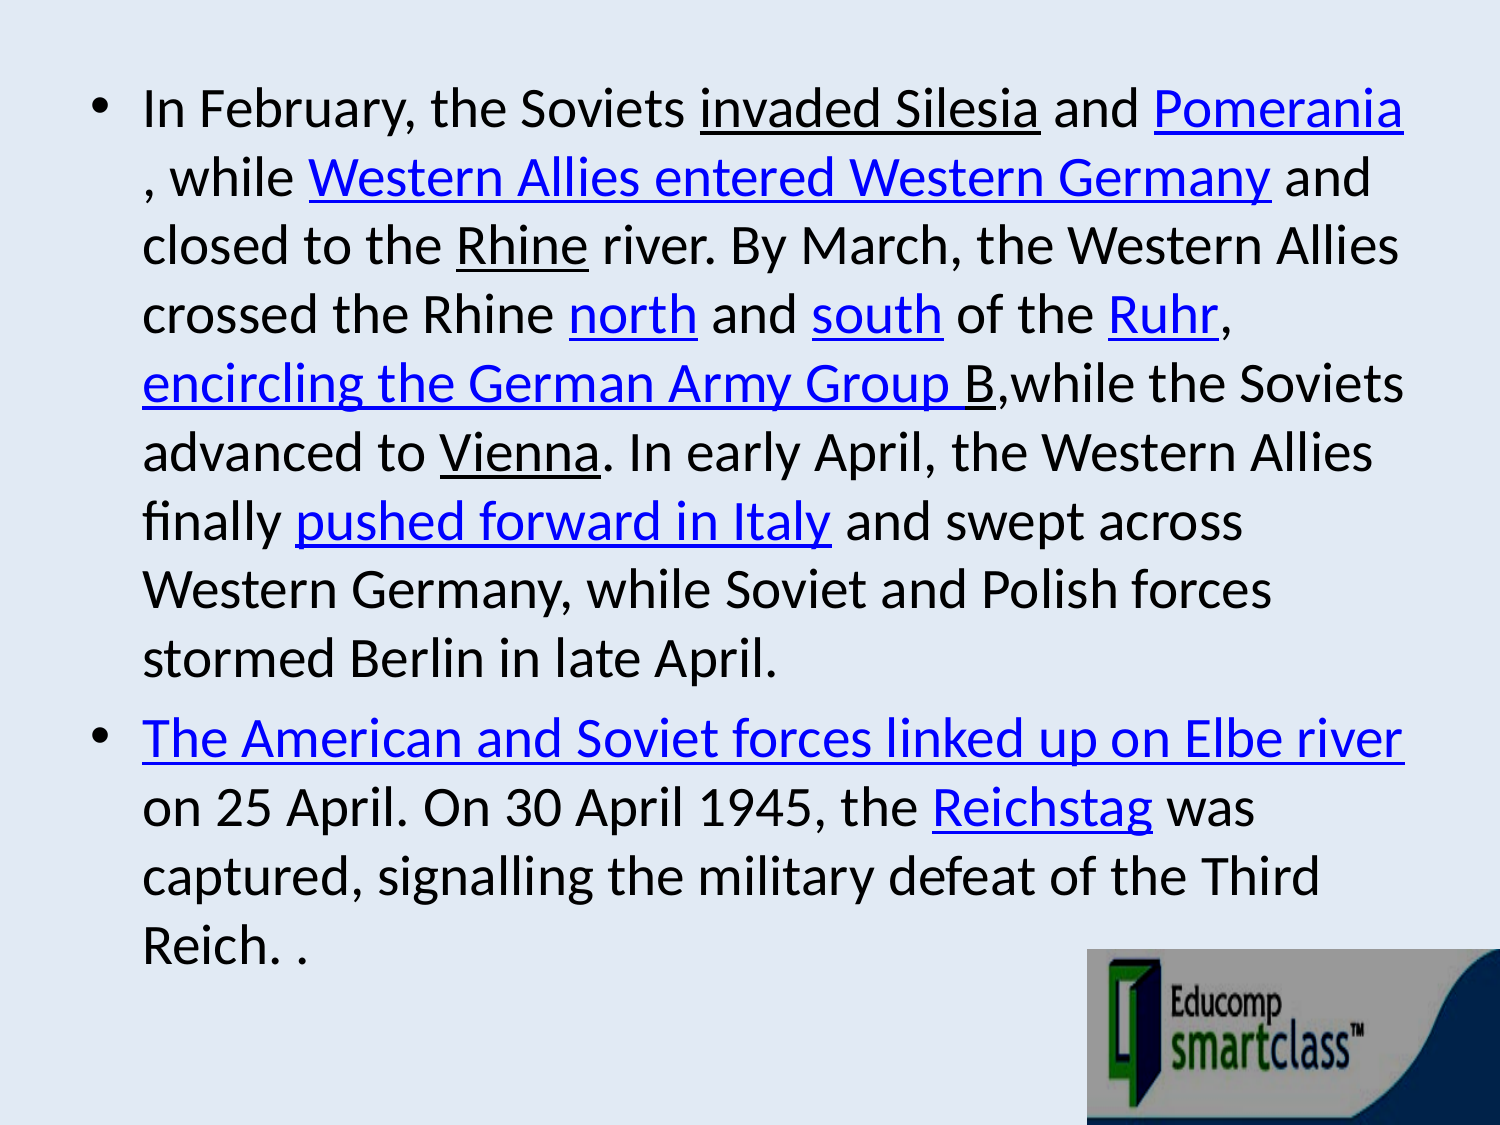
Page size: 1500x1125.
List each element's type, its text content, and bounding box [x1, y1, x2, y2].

list In February, the Soviets invaded Silesia and Pomerania, while Western Allies entered Western Germany and closed to the Rhine river. By March, the Western Allies crossed the Rhine north and south of the Ruhr, encircling the German Army Group B,while the Soviets advanced to Vienna. In early April, the Western Allies finally pushed forward in Italy and swept across Western Germany, while Soviet and Polish forces stormed Berlin in late April. The American and Soviet forces linked up on Elbe river on 25 April. On 30 April 1945, the Reichstag was captured, signalling the military defeat of the Third Reich. . [75, 62, 1425, 1005]
picture [1087, 949, 1500, 1125]
